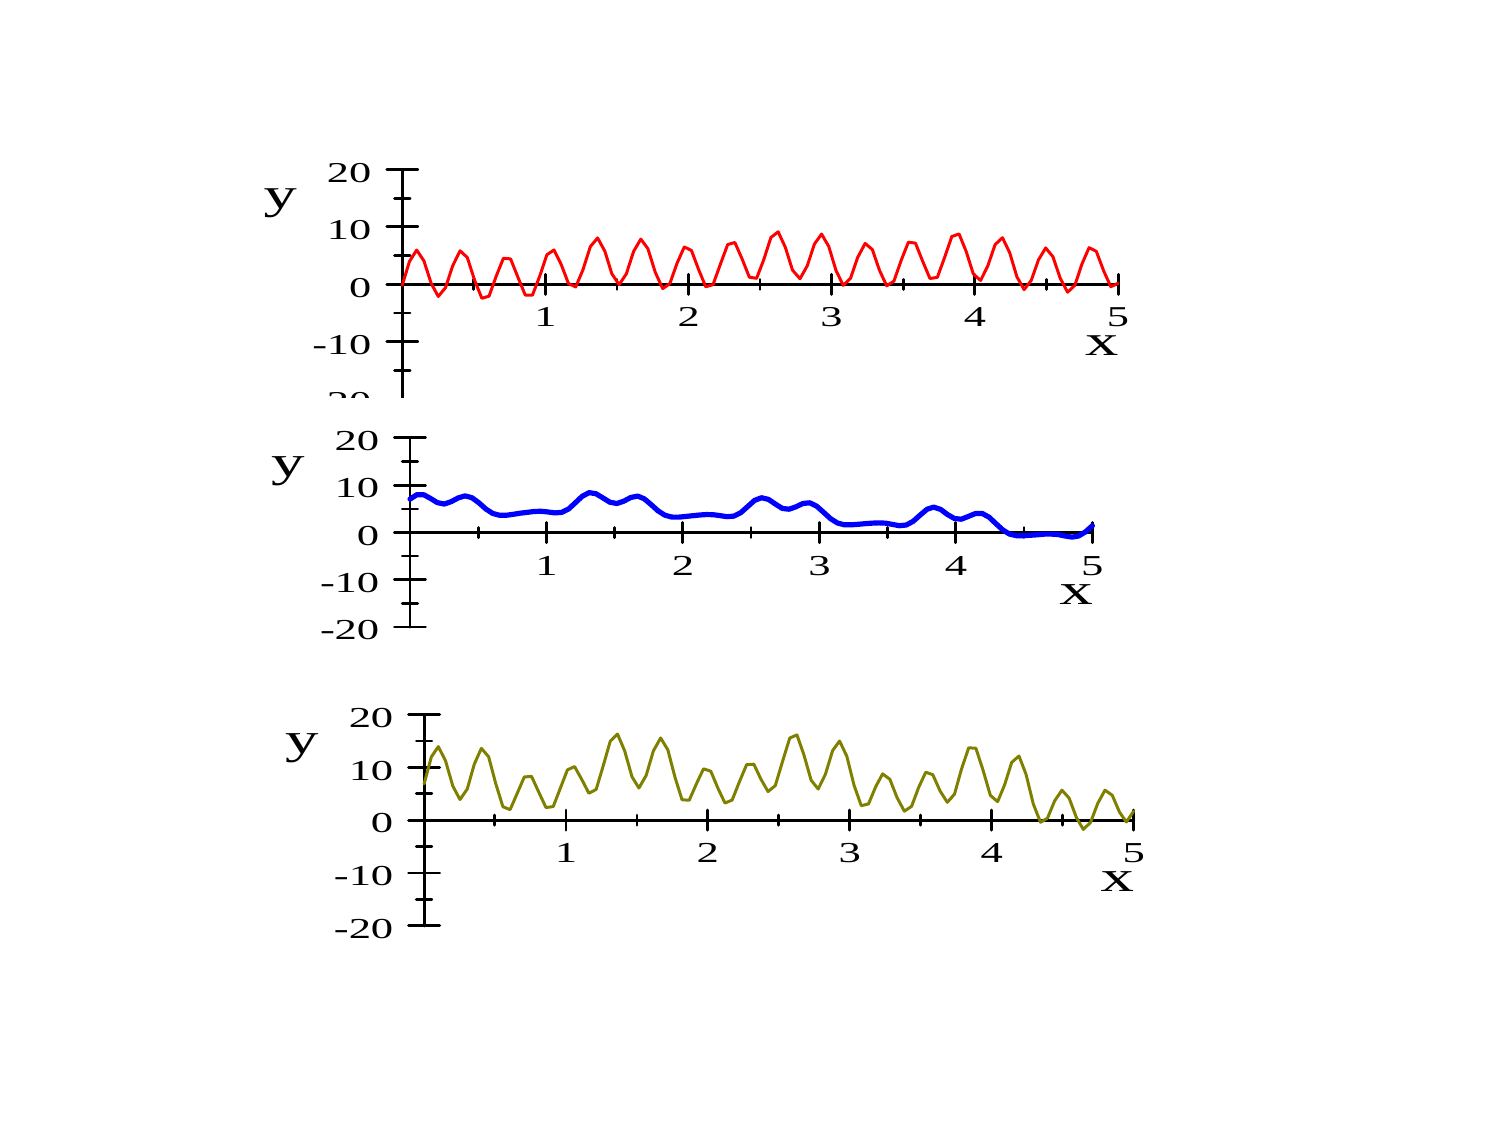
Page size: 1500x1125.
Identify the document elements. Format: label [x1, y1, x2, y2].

text_box [232, 129, 1176, 958]
